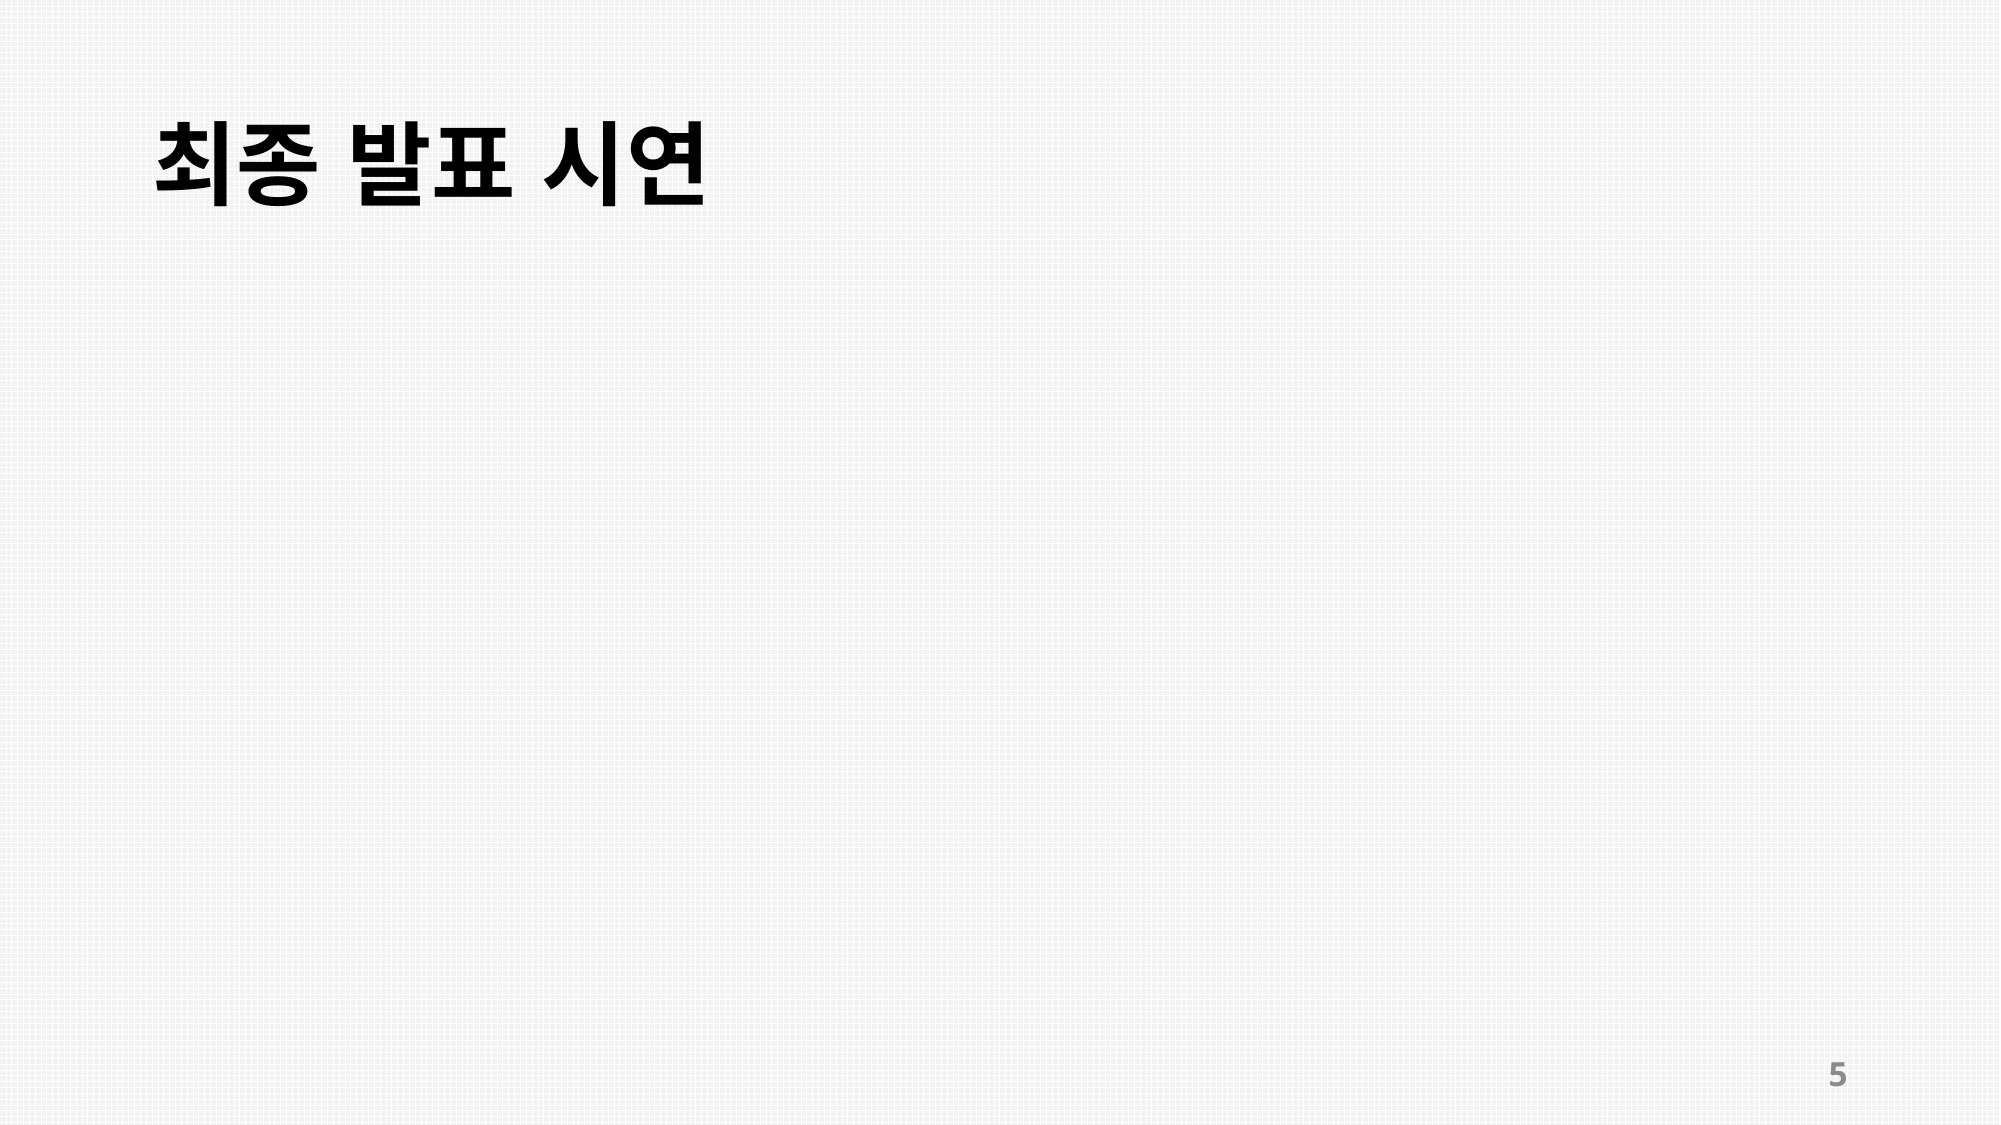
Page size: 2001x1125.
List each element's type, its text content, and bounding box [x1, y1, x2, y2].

title 최종 발표 시연 [137, 59, 1863, 278]
slide_number 5 [1412, 1042, 1863, 1103]
